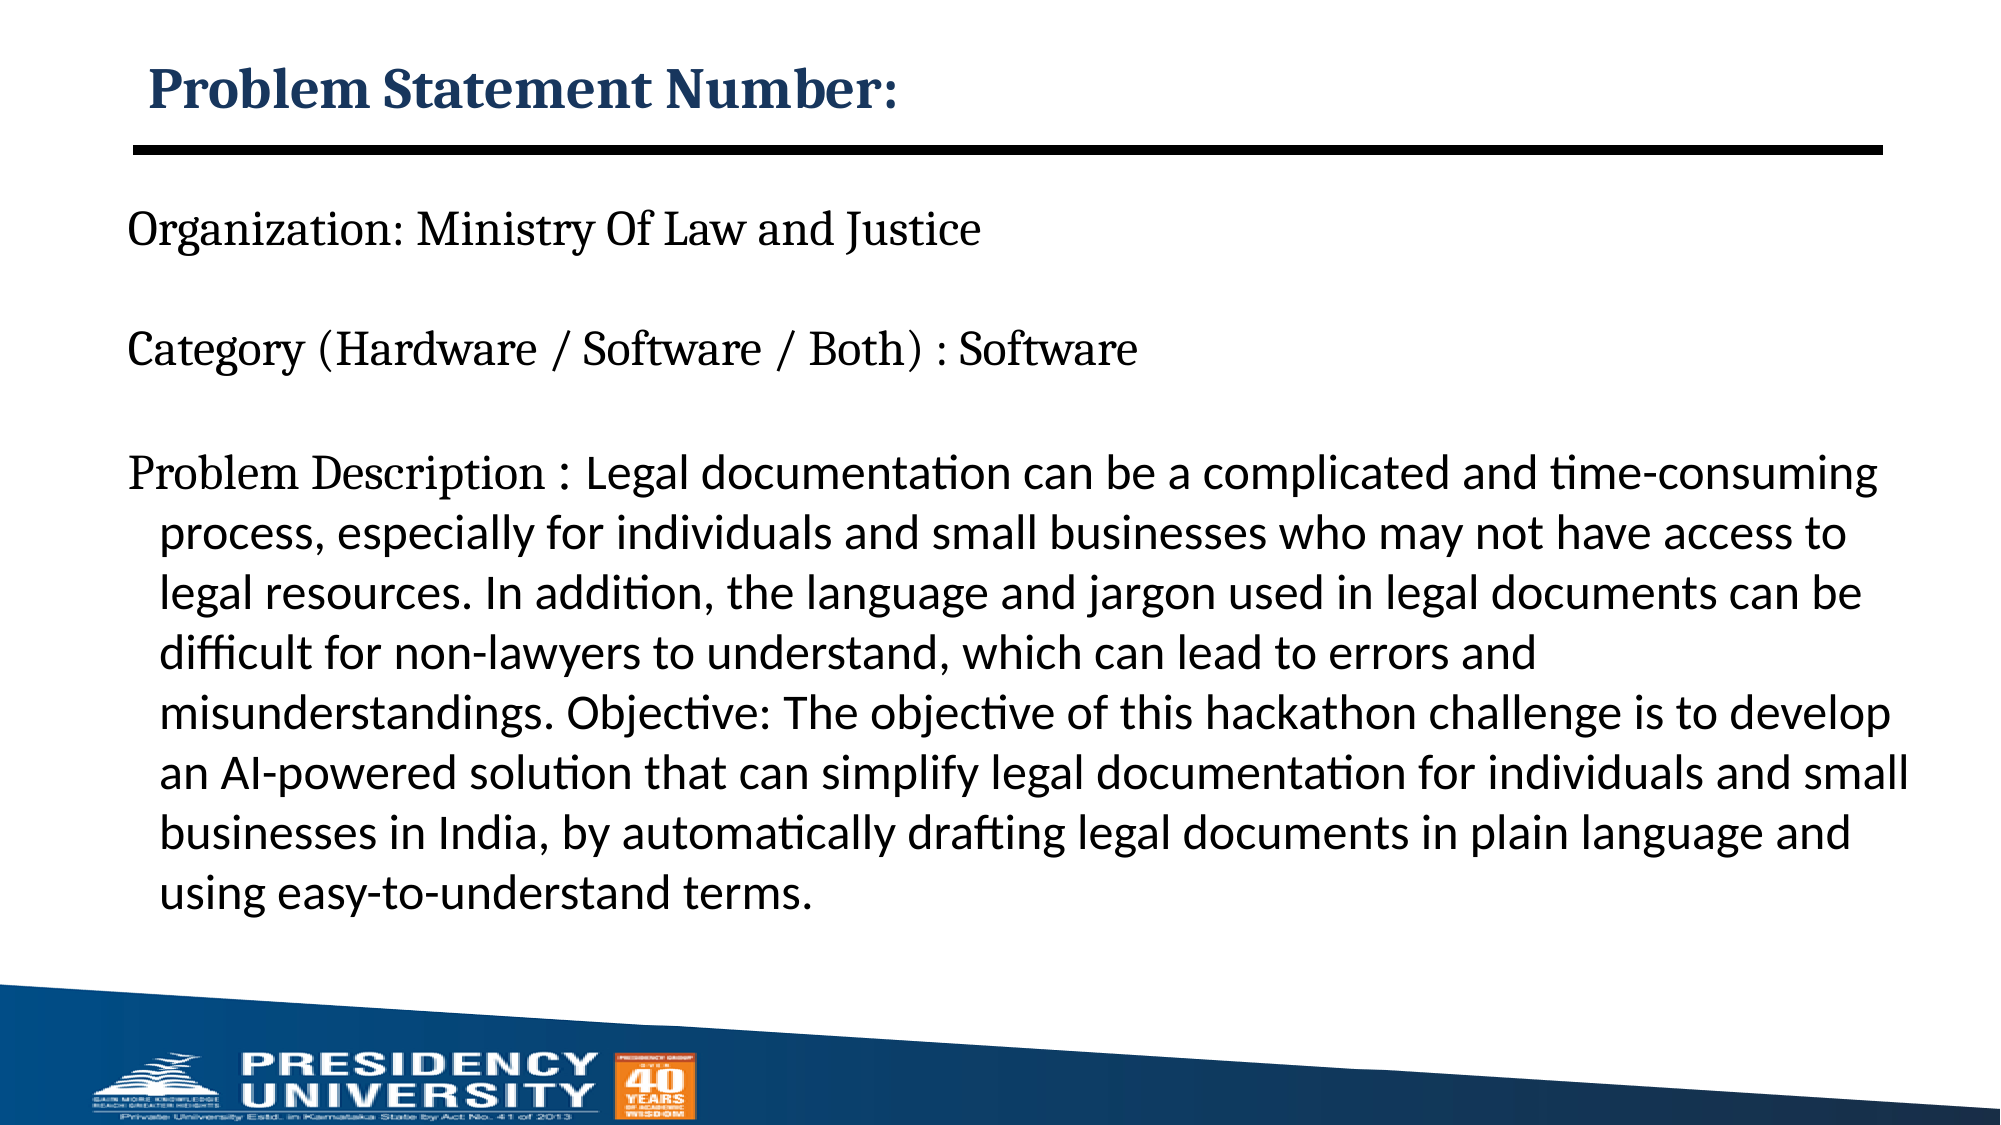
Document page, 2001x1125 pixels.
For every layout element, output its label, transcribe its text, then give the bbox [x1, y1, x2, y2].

title Problem Statement Number: [133, 45, 1884, 125]
picture [0, 982, 2000, 1125]
list Organization: Ministry Of Law and Justice Category (Hardware / Software / Both) : Software Problem Description : Legal documentation can be a complicated and time-consuming process, especially for individuals and small businesses who may not have access to legal resources. In addition, the language and jargon used in legal documents can be difficult for non-lawyers to understand, which can lead to errors and misunderstandings. Objective: The objective of this hackathon challenge is to develop an AI-powered solution that can simplify legal documentation for individuals and small businesses in India, by automatically drafting legal documents in plain language and using easy-to-understand terms. [87, 187, 1946, 1000]
